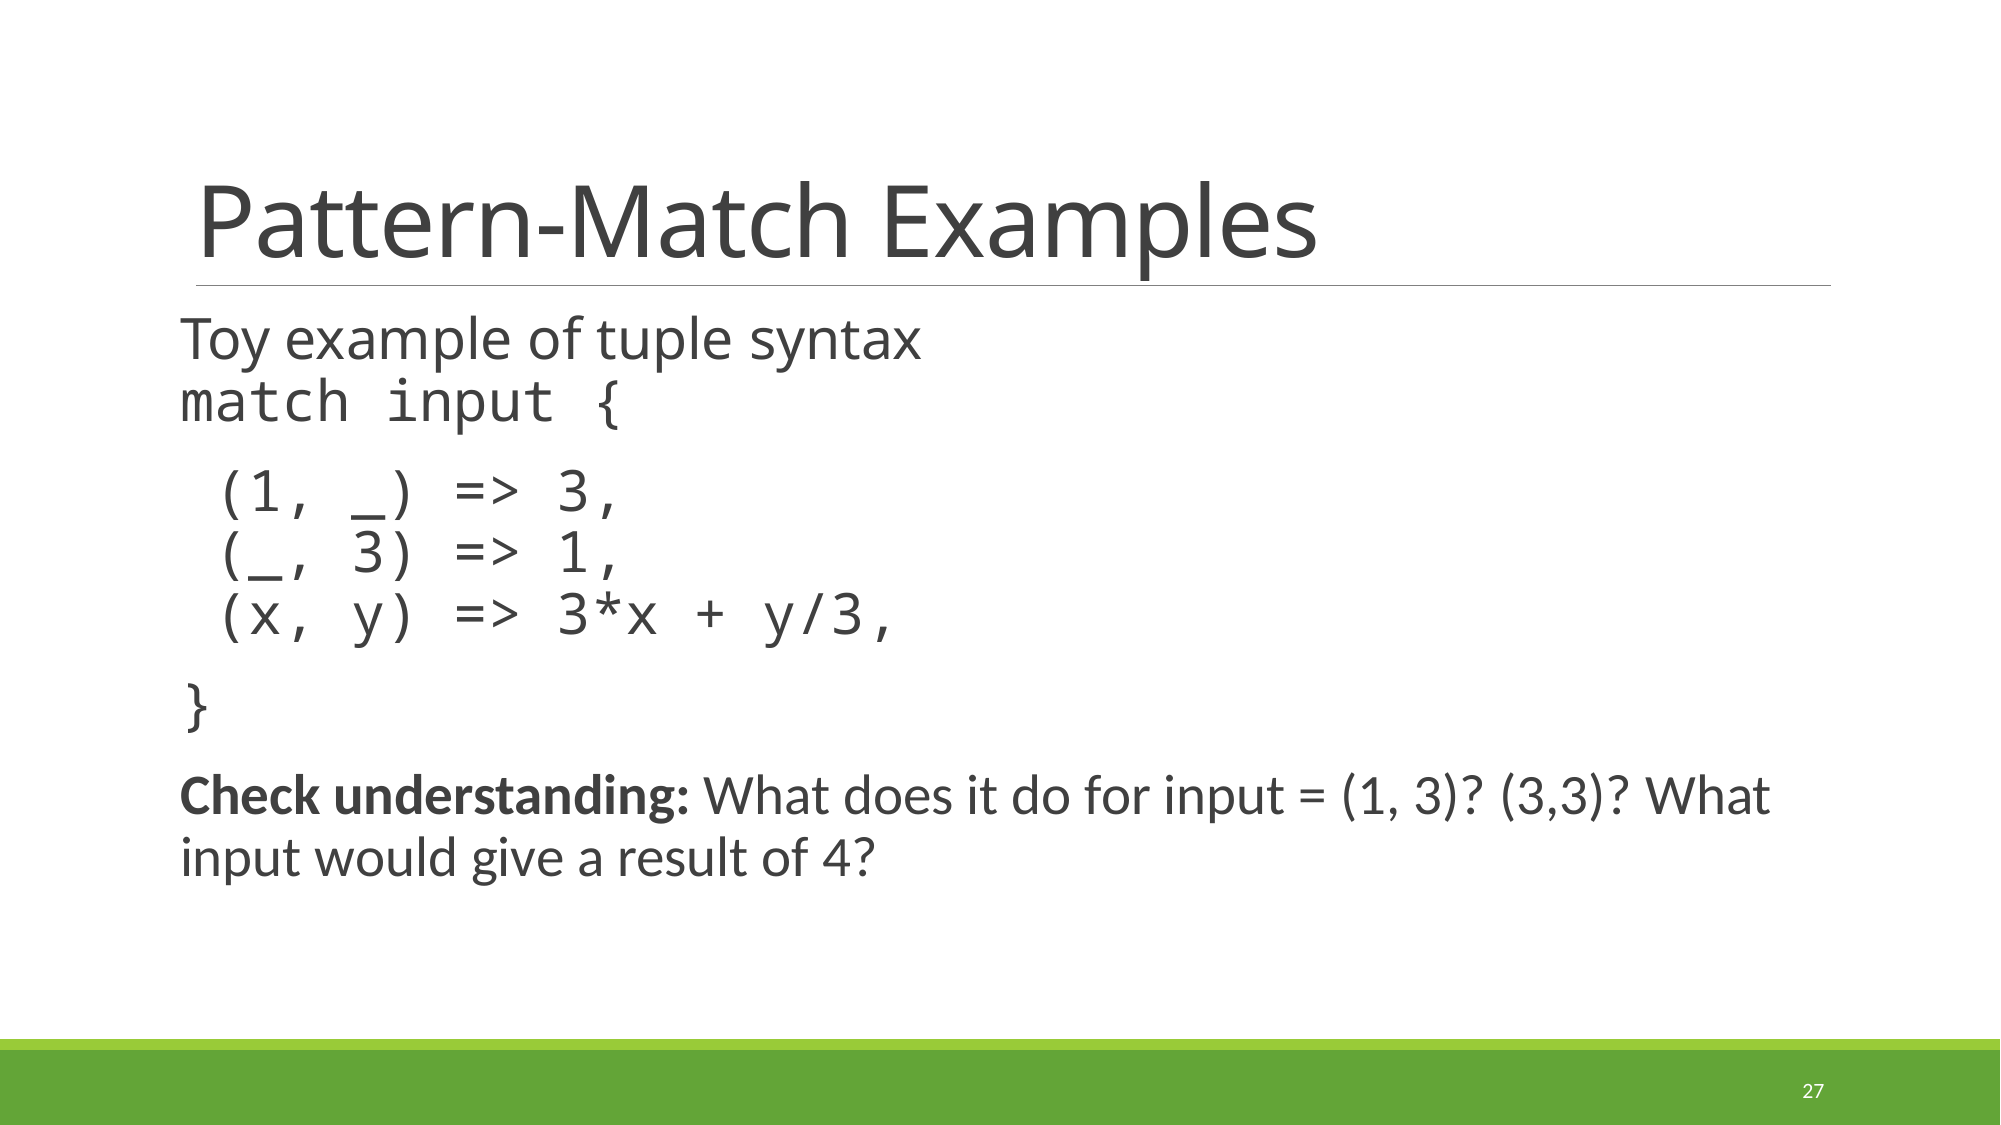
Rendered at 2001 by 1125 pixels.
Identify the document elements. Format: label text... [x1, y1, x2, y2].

list Toy example of tuple syntax match input { (1, _) => 3, (_, 3) => 1, (x, y) => 3*x + y/3, } Check understanding: What does it do for input = (1, 3)? (3,3)? What input would give a result of 4? [180, 302, 1830, 963]
title Pattern-Match Examples [180, 47, 1830, 285]
slide_number 27 [1624, 1059, 1840, 1120]
